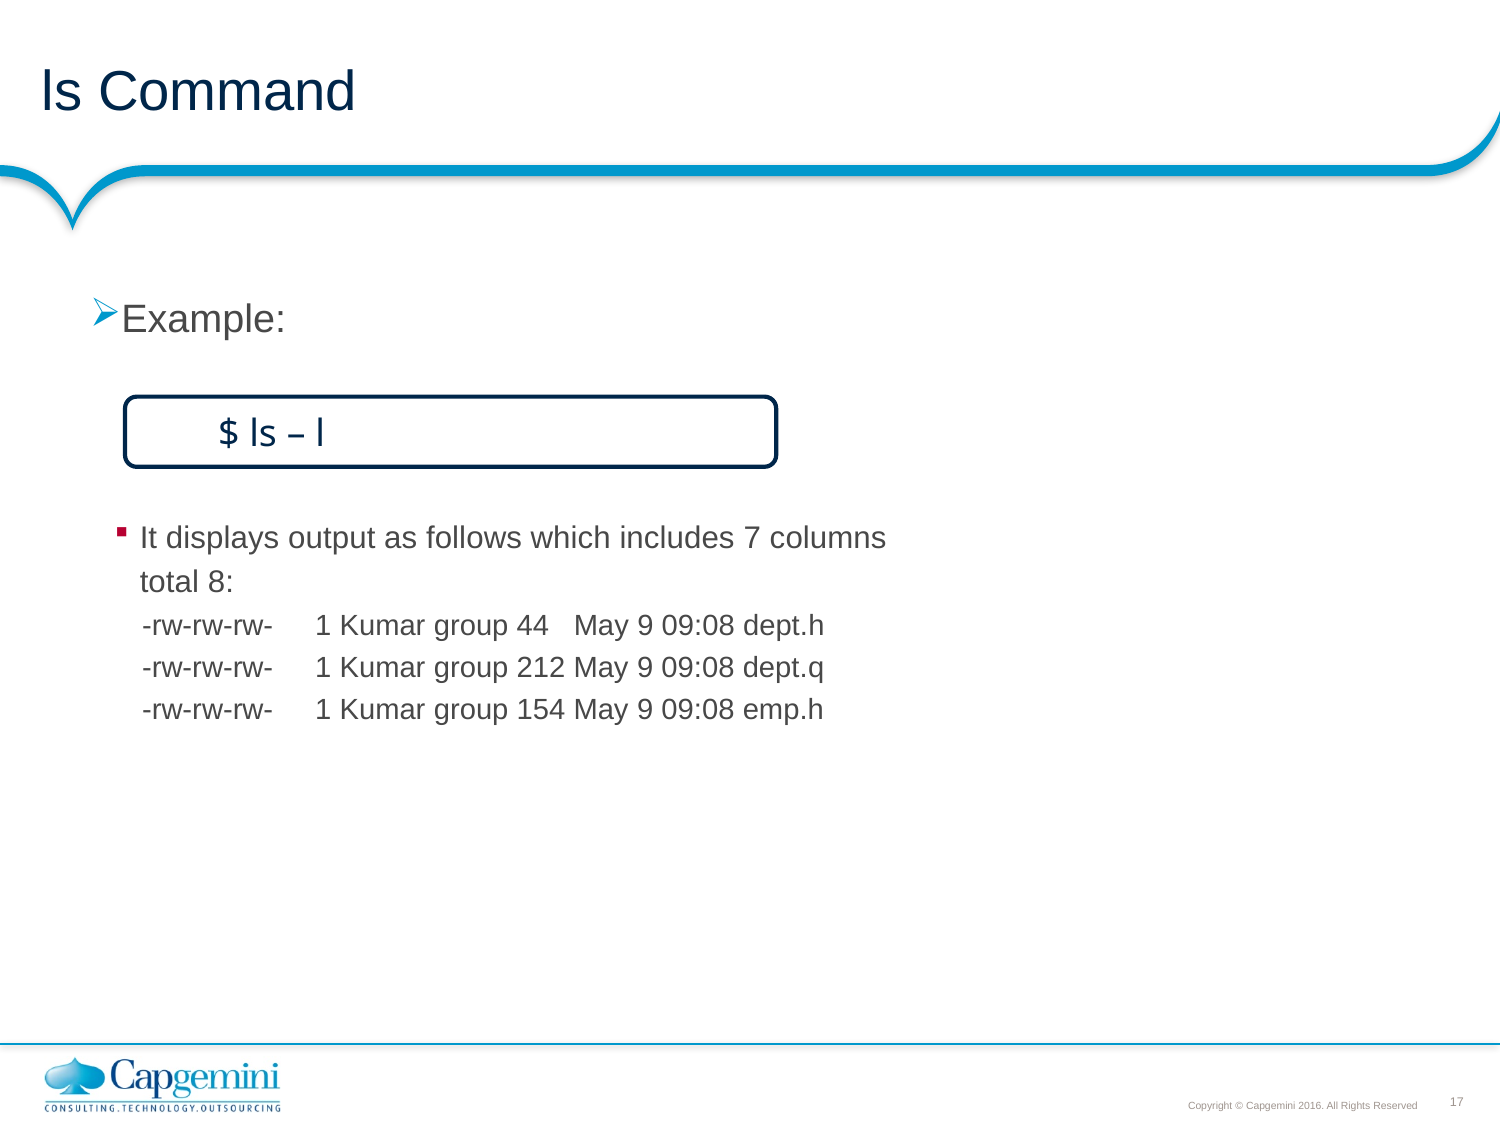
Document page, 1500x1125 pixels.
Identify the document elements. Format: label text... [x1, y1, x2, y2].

list Example: It displays output as follows which includes 7 columns total 8: -rw-rw-rw- 1 Kumar group 44 May 9 09:08 dept.h -rw-rw-rw- 1 Kumar group 212 May 9 09:08 dept.q -rw-rw-rw- 1 Kumar group 154 May 9 09:08 emp.h [75, 288, 1425, 979]
title ls Command [0, 0, 1500, 165]
picture [44, 1056, 281, 1113]
text_box $ ls – l [122, 394, 779, 469]
